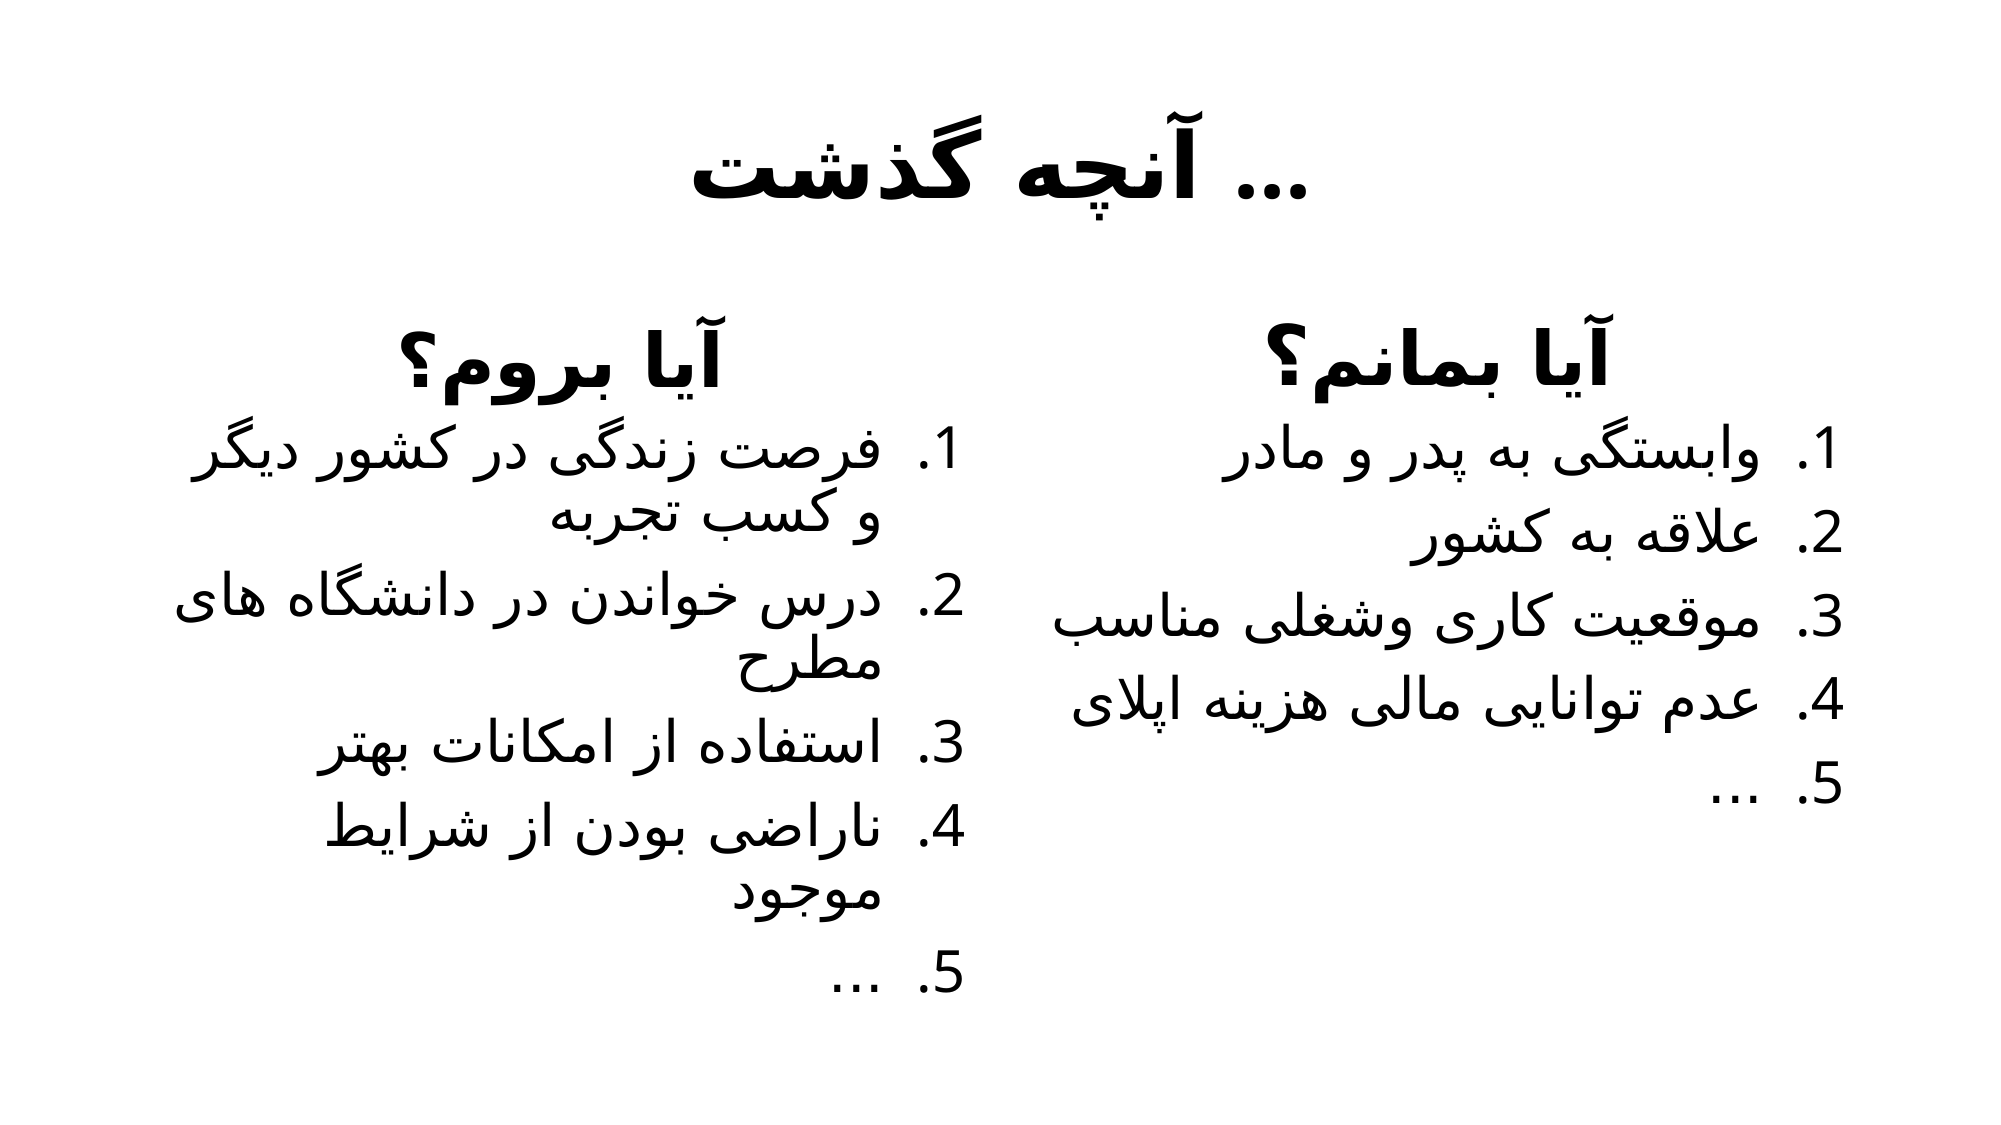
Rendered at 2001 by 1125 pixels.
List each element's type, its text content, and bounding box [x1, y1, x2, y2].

list فرصت زندگی در کشور دیگر و کسب تجربه درس خواندن در دانشگاه های مطرح استفاده از امکانات بهتر ناراضی بودن از شرایط موجود ... [137, 410, 984, 1016]
list آیا بمانم؟ [1012, 275, 1863, 410]
list آیا بروم؟ [137, 275, 984, 410]
list وابستگی به پدر و مادر علاقه به کشور موقعیت کاری وشغلی مناسب عدم توانایی مالی هزینه اپلای ... [1012, 410, 1863, 1016]
title آنچه گذشت ... [137, 59, 1863, 278]
